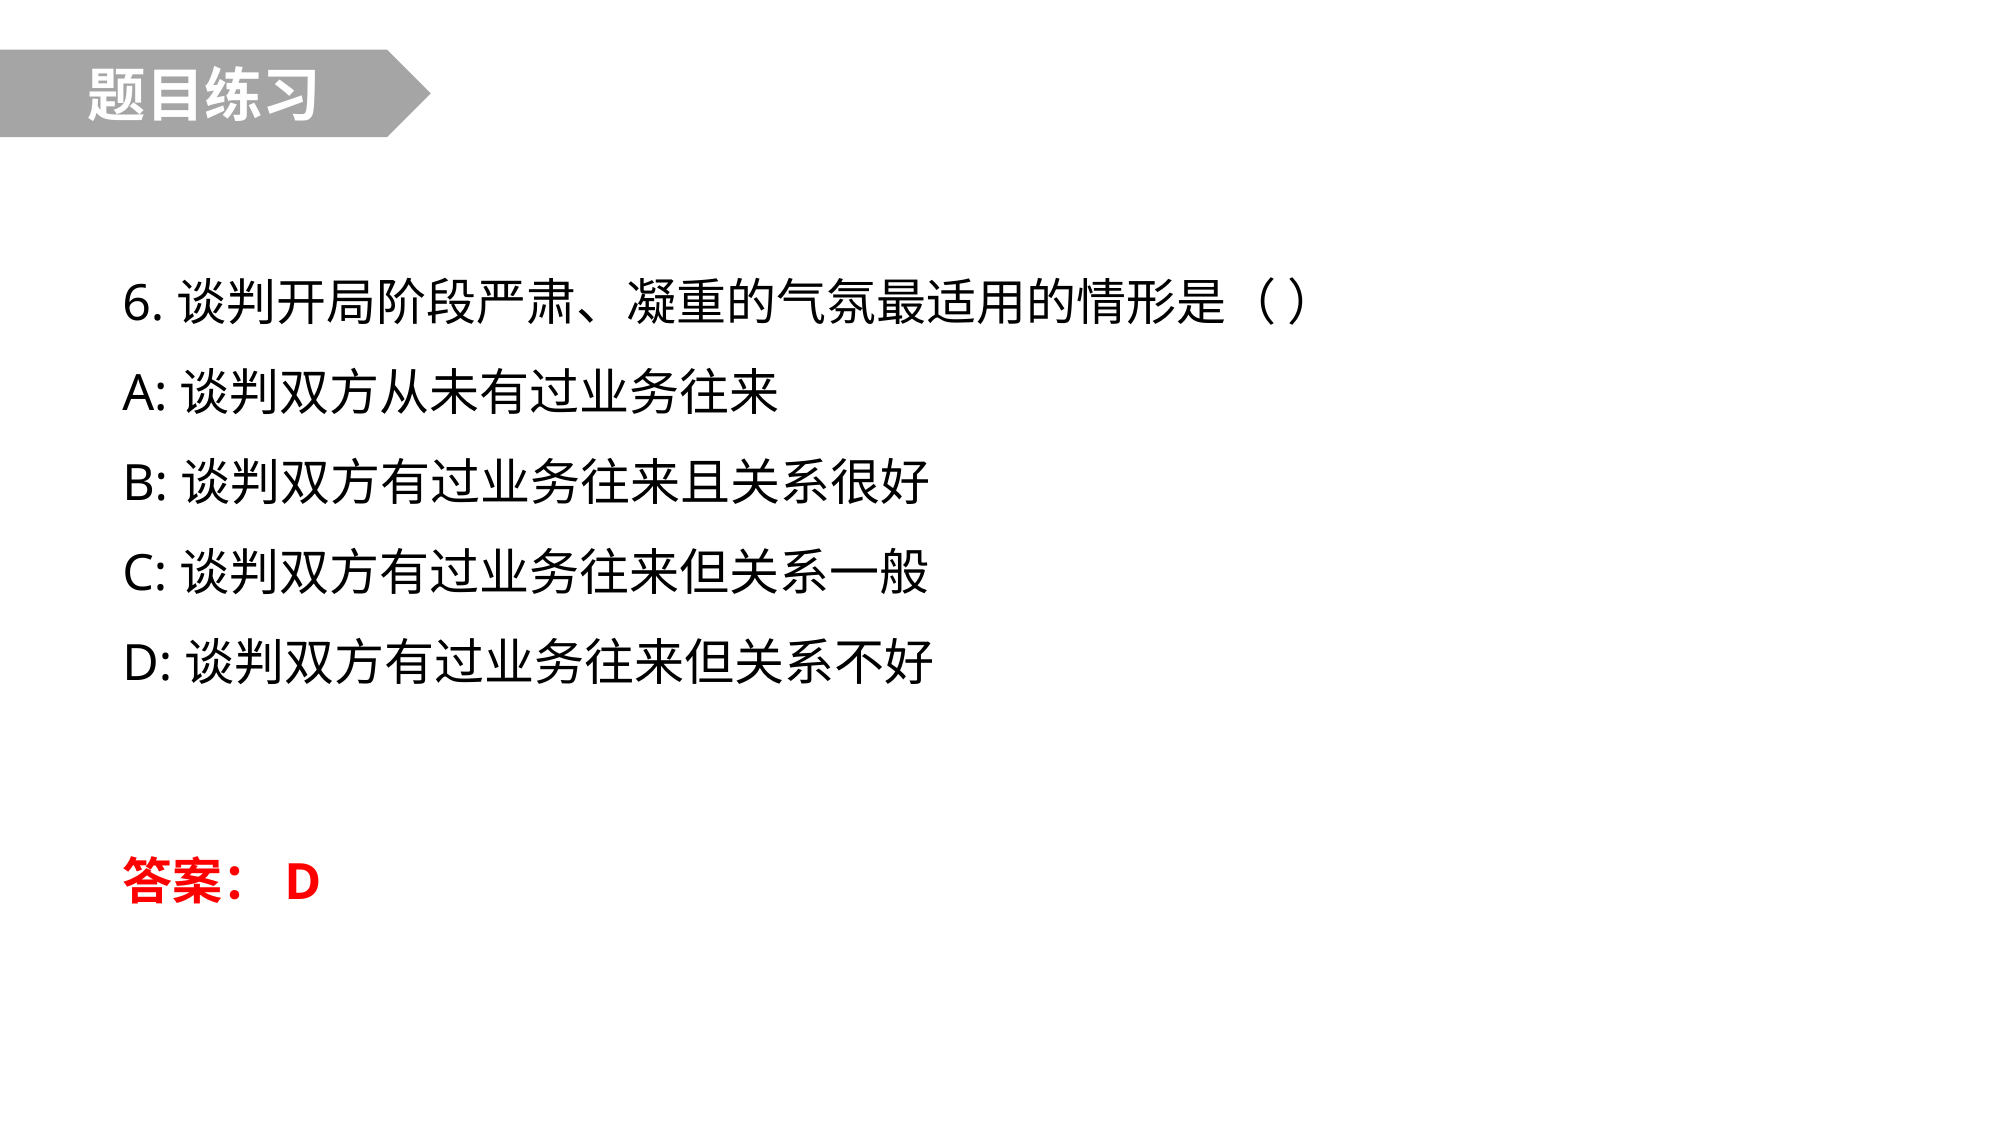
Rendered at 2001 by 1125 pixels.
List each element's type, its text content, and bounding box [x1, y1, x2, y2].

text_box 答案：D [107, 811, 1836, 917]
text_box 6.谈判开局阶段严肃、凝重的气氛最适用的情形是（ ） A:谈判双方从未有过业务往来 B:谈判双方有过业务往来且关系很好 C:谈判双方有过业务往来但关系一般 D:谈判双方有过业务往来但关系不好 [107, 232, 1908, 698]
text_box 题目练习 [0, 48, 433, 139]
